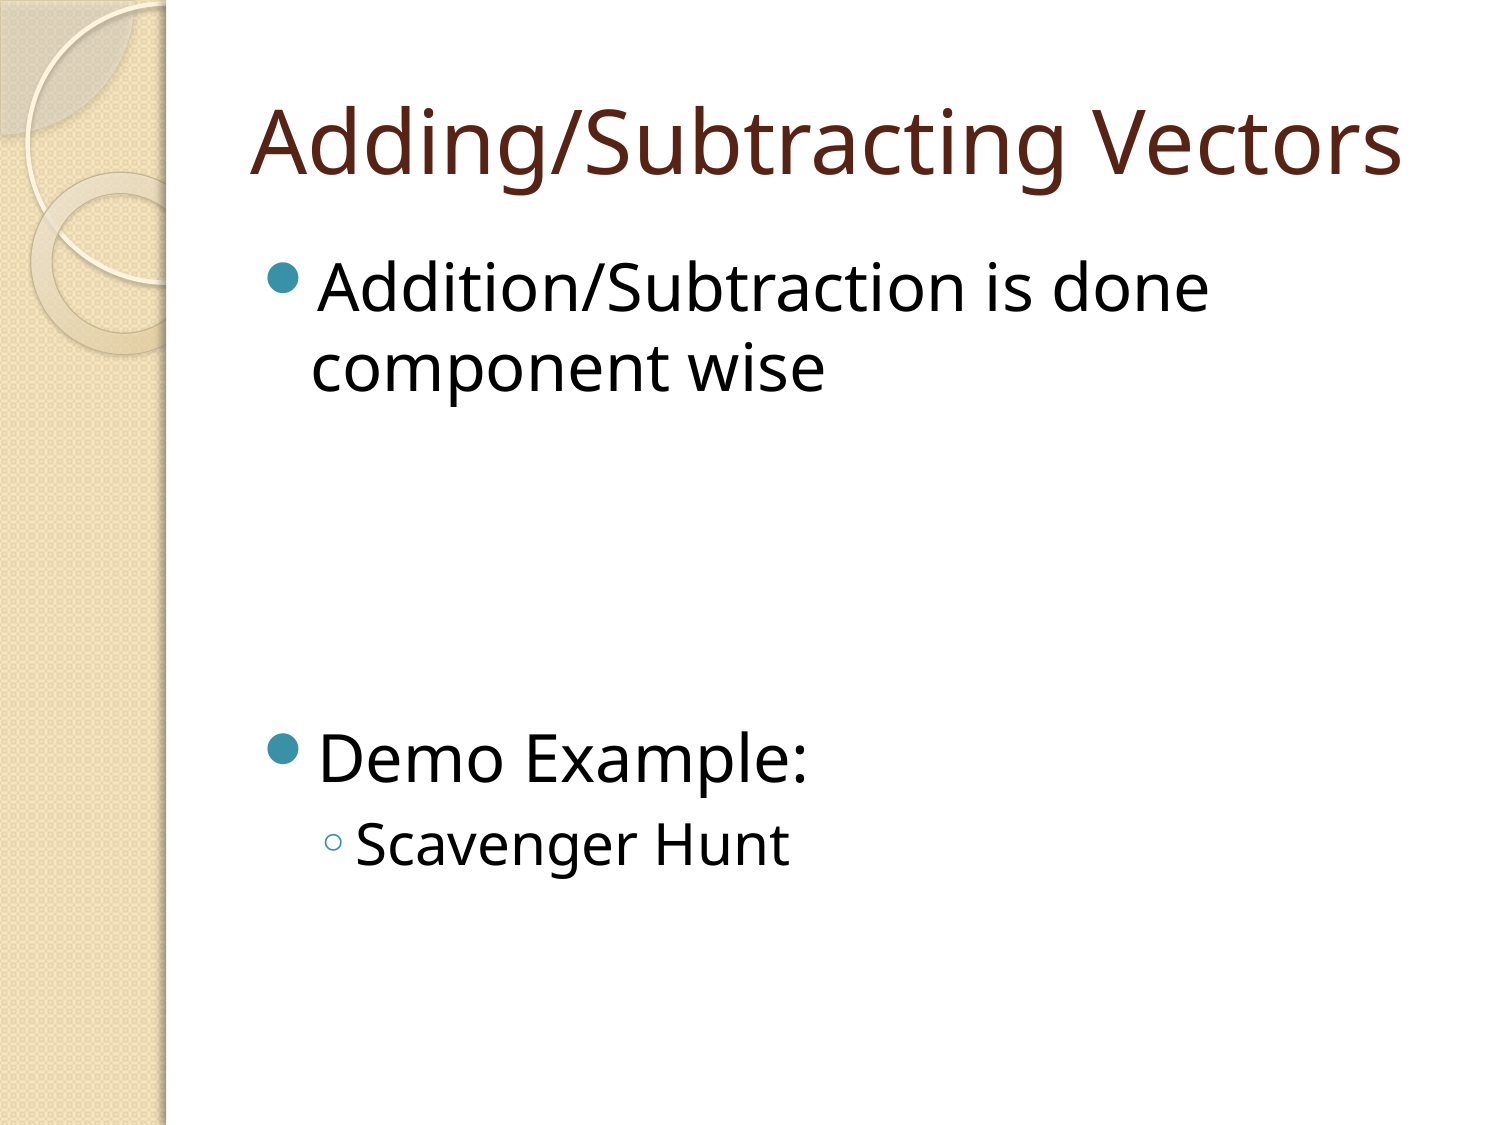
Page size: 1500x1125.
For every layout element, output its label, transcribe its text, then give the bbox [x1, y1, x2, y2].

title Adding/Subtracting Vectors [235, 45, 1466, 233]
